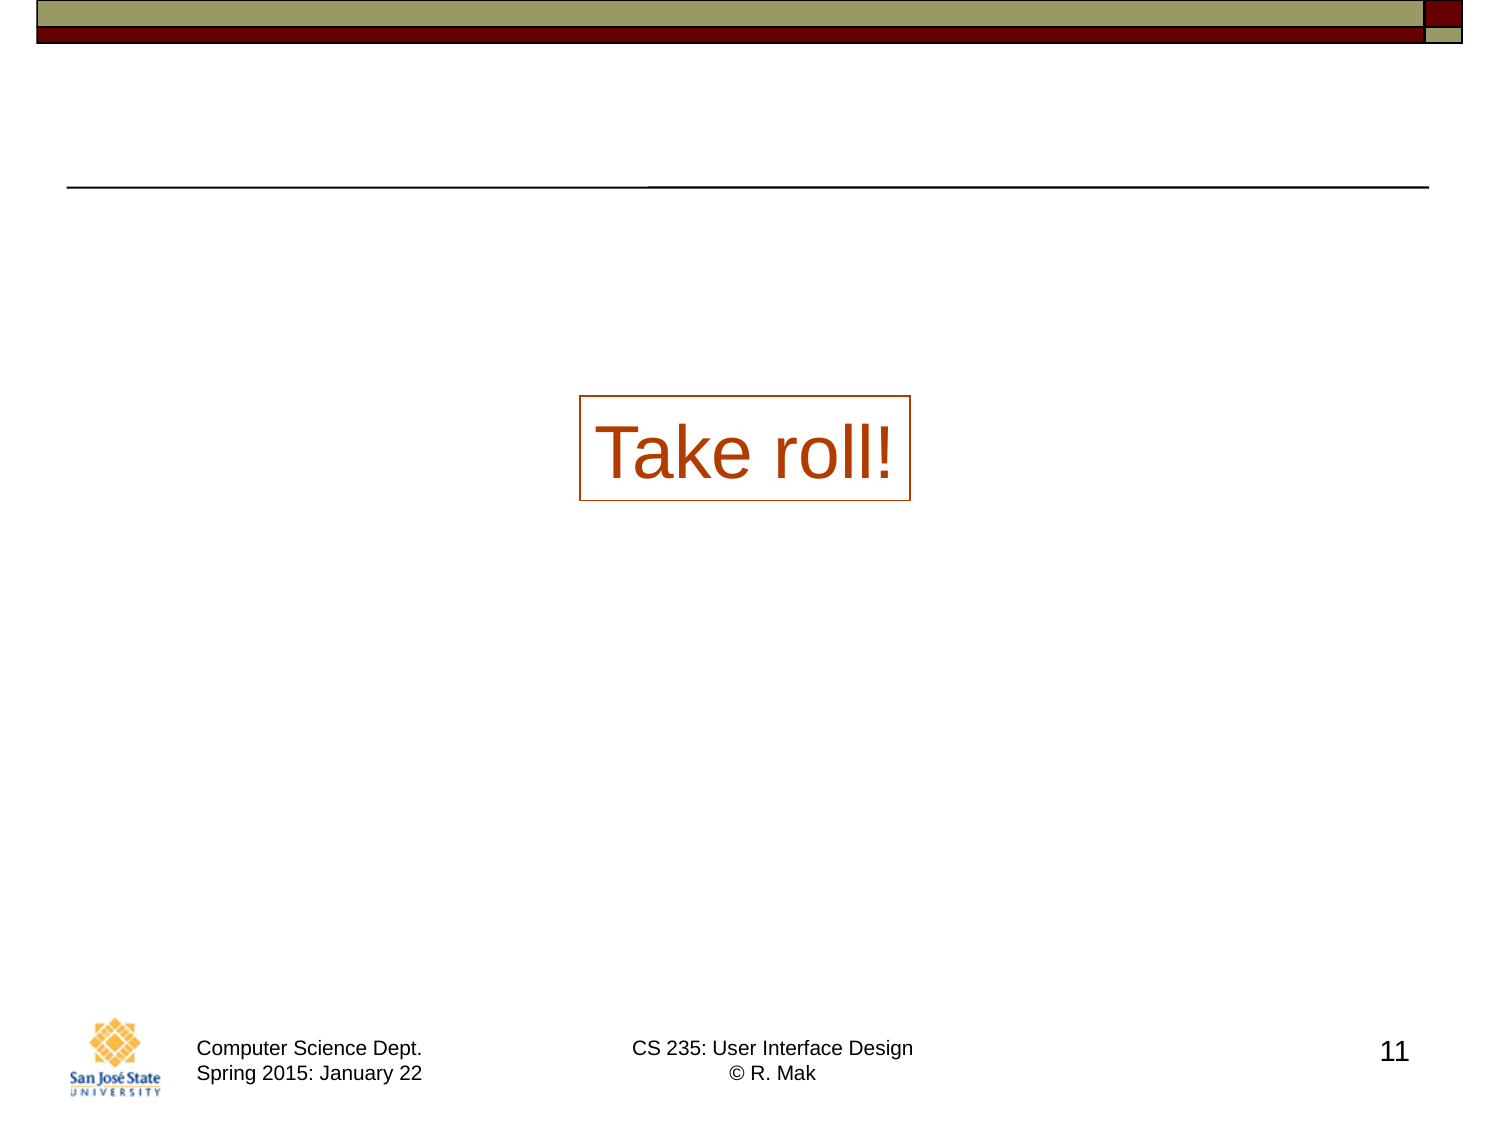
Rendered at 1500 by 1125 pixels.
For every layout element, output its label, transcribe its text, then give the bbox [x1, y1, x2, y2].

slide_number 11 [1112, 1025, 1425, 1100]
picture [60, 1012, 166, 1112]
text_box Take roll! [579, 395, 910, 501]
